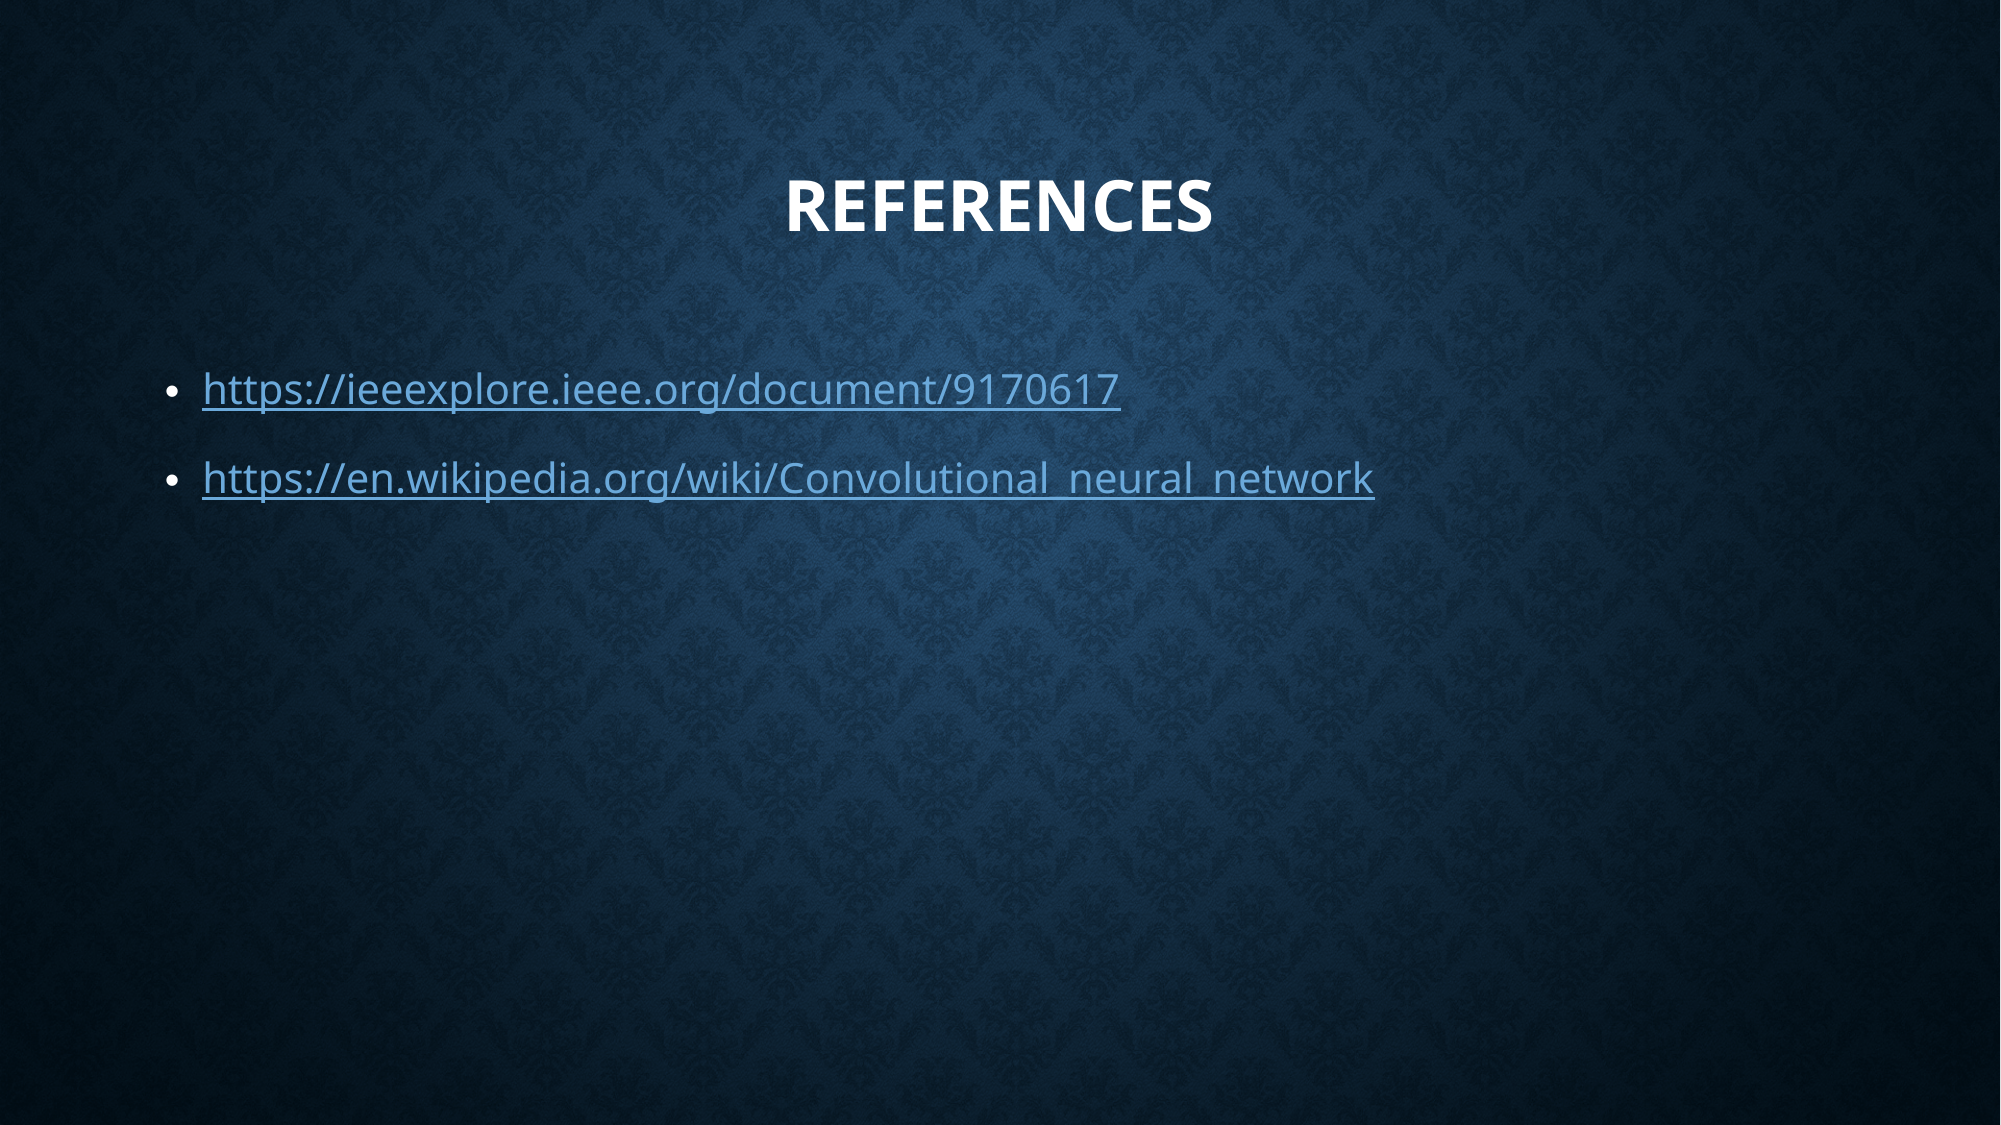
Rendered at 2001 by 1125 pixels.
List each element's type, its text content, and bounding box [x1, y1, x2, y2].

list https://ieeexplore.ieee.org/document/9170617 https://en.wikipedia.org/wiki/Convolutional_neural_network [149, 343, 1849, 950]
title References [149, 99, 1849, 318]
